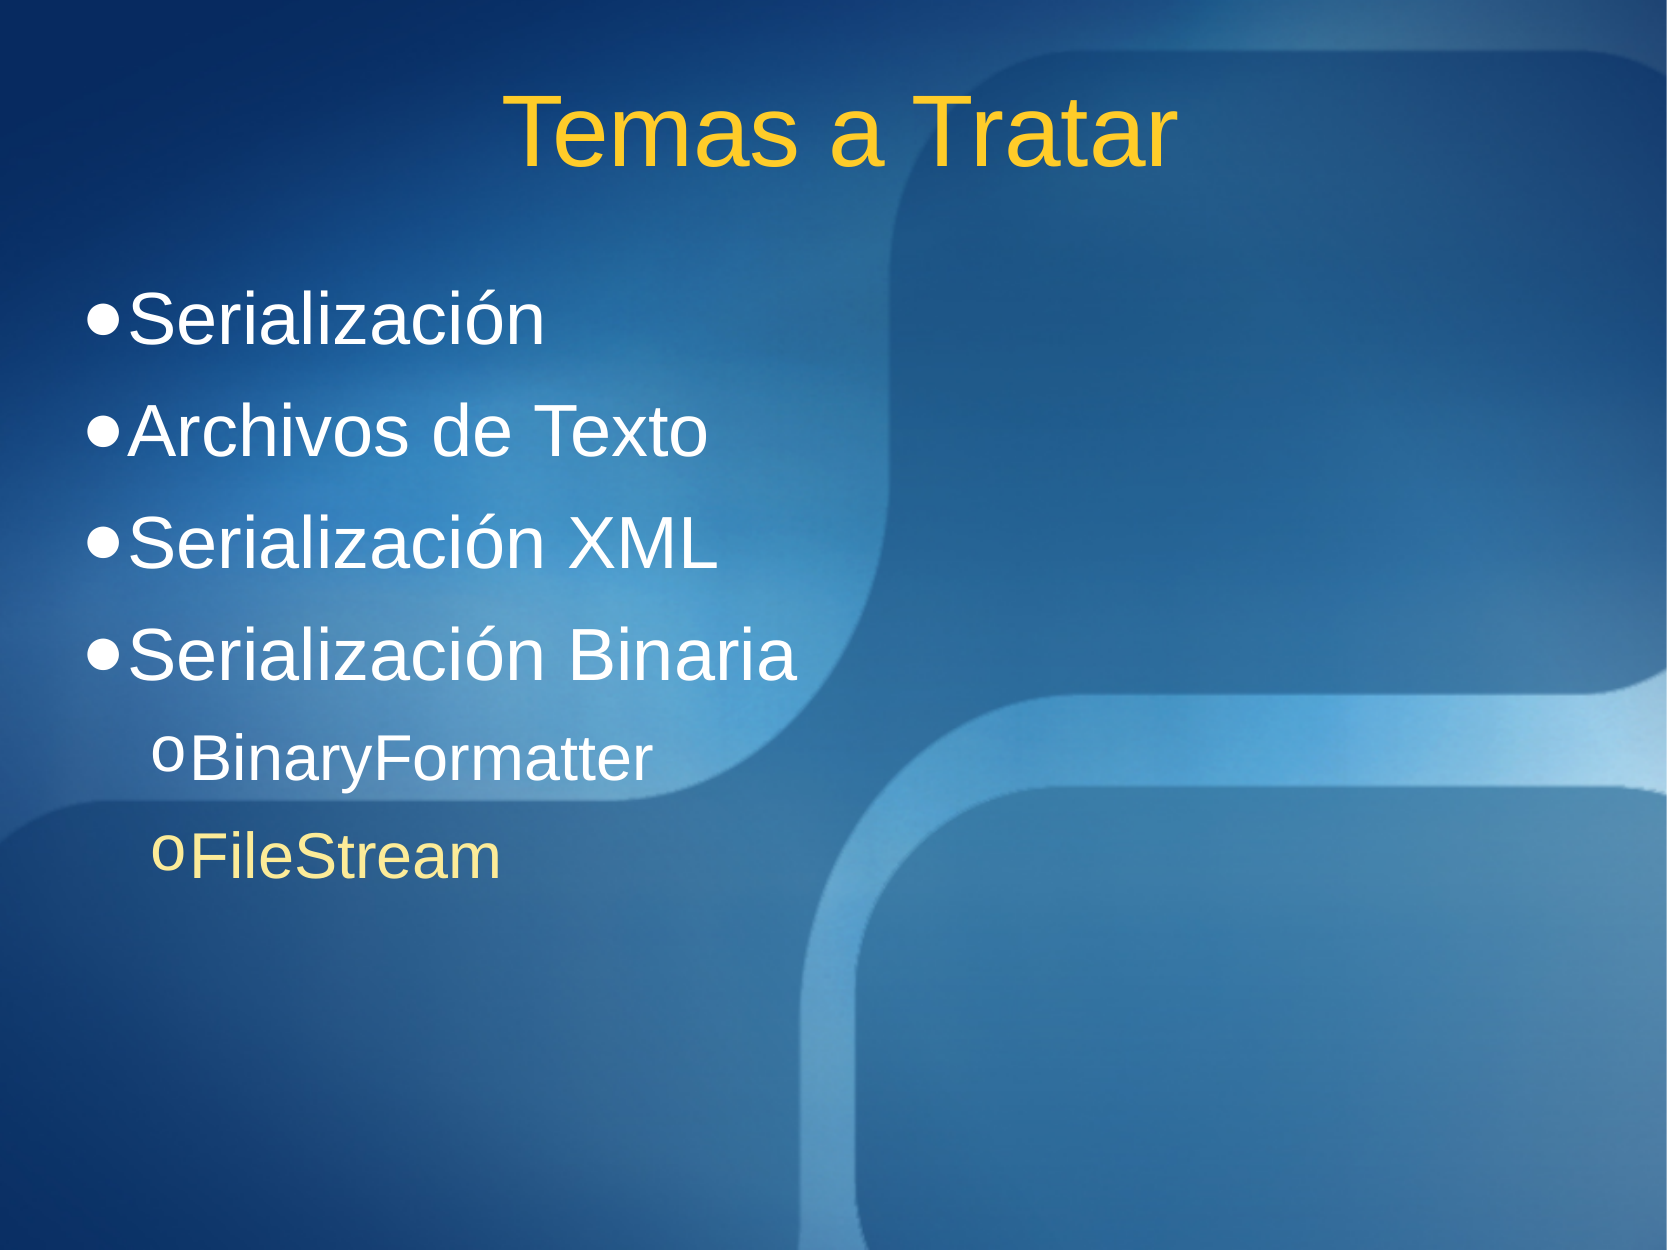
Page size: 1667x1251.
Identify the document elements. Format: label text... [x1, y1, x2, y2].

title Temas a Tratar [86, 50, 1595, 173]
list Serialización Archivos de Texto Serialización XML Serialización Binaria BinaryFormatter FileStream [58, 258, 1580, 836]
picture [0, 0, 1667, 1250]
